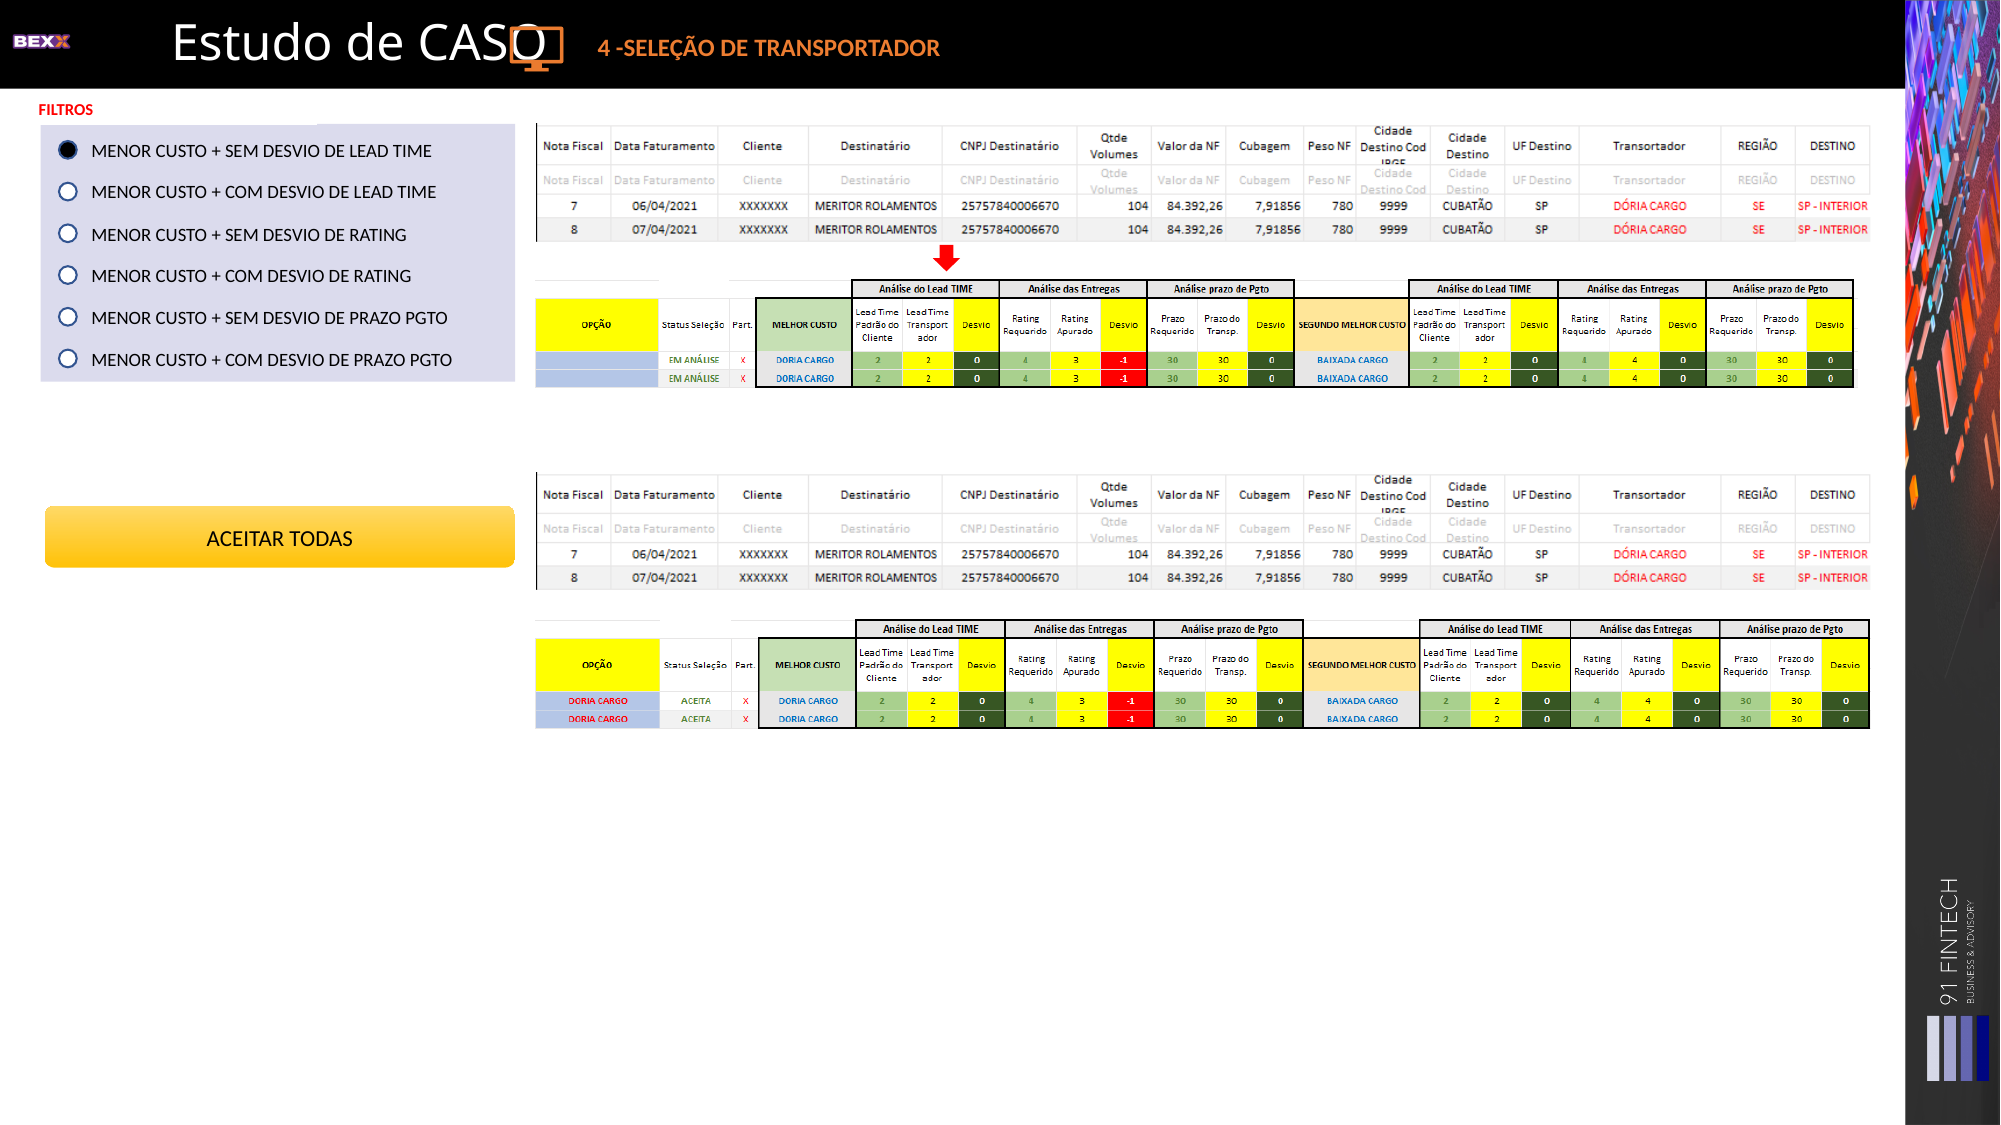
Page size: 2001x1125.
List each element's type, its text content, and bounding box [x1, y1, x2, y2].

title Estudo de CASO [0, 0, 1905, 89]
picture [529, 273, 1858, 393]
picture [536, 123, 1882, 249]
picture [529, 1, 2000, 1124]
picture [504, 17, 569, 81]
text_box 4 -SELEÇÃO DE TRANSPORTADOR [582, 23, 1283, 69]
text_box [23, 93, 516, 382]
text_box ACEITAR TODAS [44, 505, 516, 568]
text_box [930, 249, 963, 273]
picture [9, 11, 74, 73]
